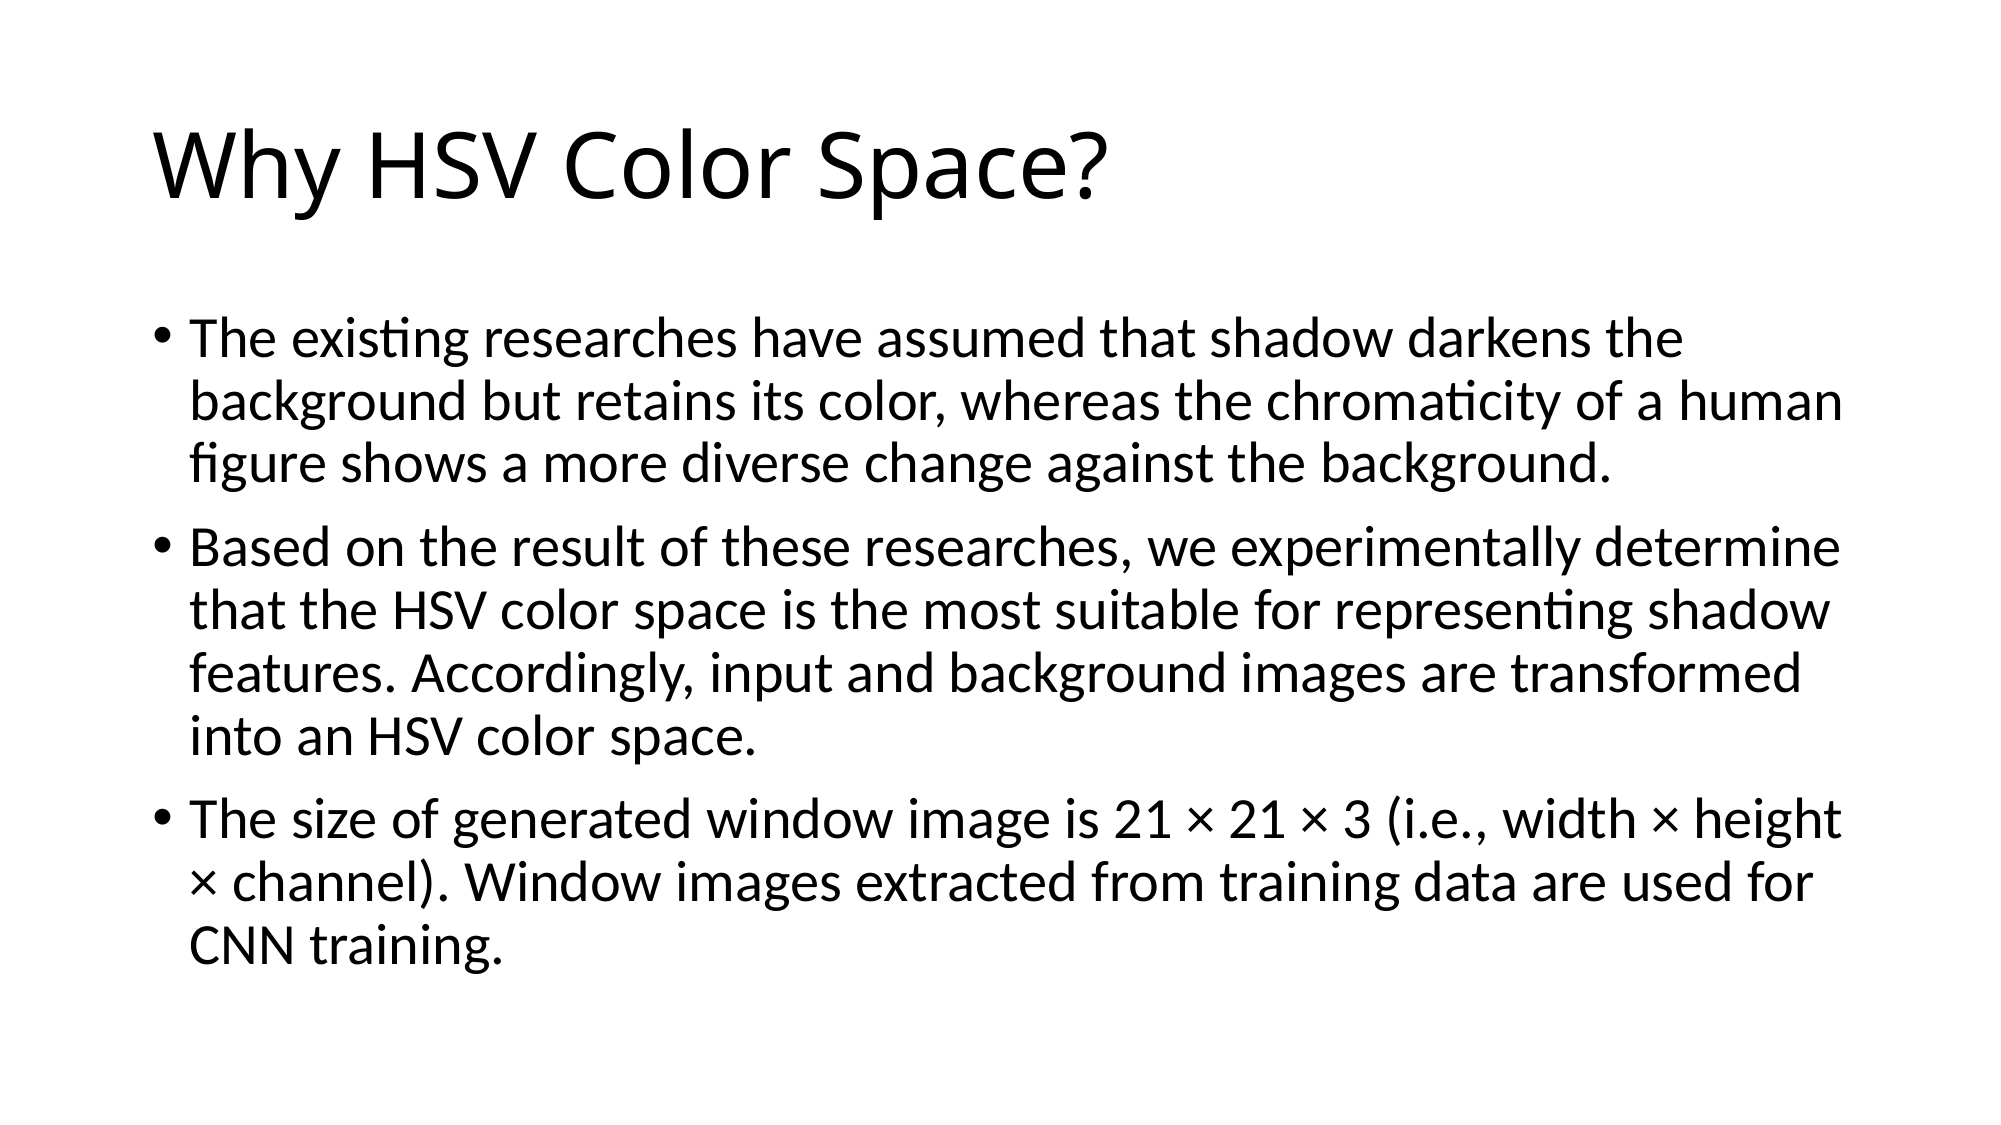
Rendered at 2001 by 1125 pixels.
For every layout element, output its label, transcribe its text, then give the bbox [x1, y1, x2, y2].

title Why HSV Color Space? [137, 59, 1863, 278]
list The existing researches have assumed that shadow darkens the background but retains its color, whereas the chromaticity of a human figure shows a more diverse change against the background. Based on the result of these researches, we experimentally determine that the HSV color space is the most suitable for representing shadow features. Accordingly, input and background images are transformed into an HSV color space. The size of generated window image is 21 × 21 × 3 (i.e., width × height × channel). Window images extracted from training data are used for CNN training. [137, 299, 1863, 1014]
